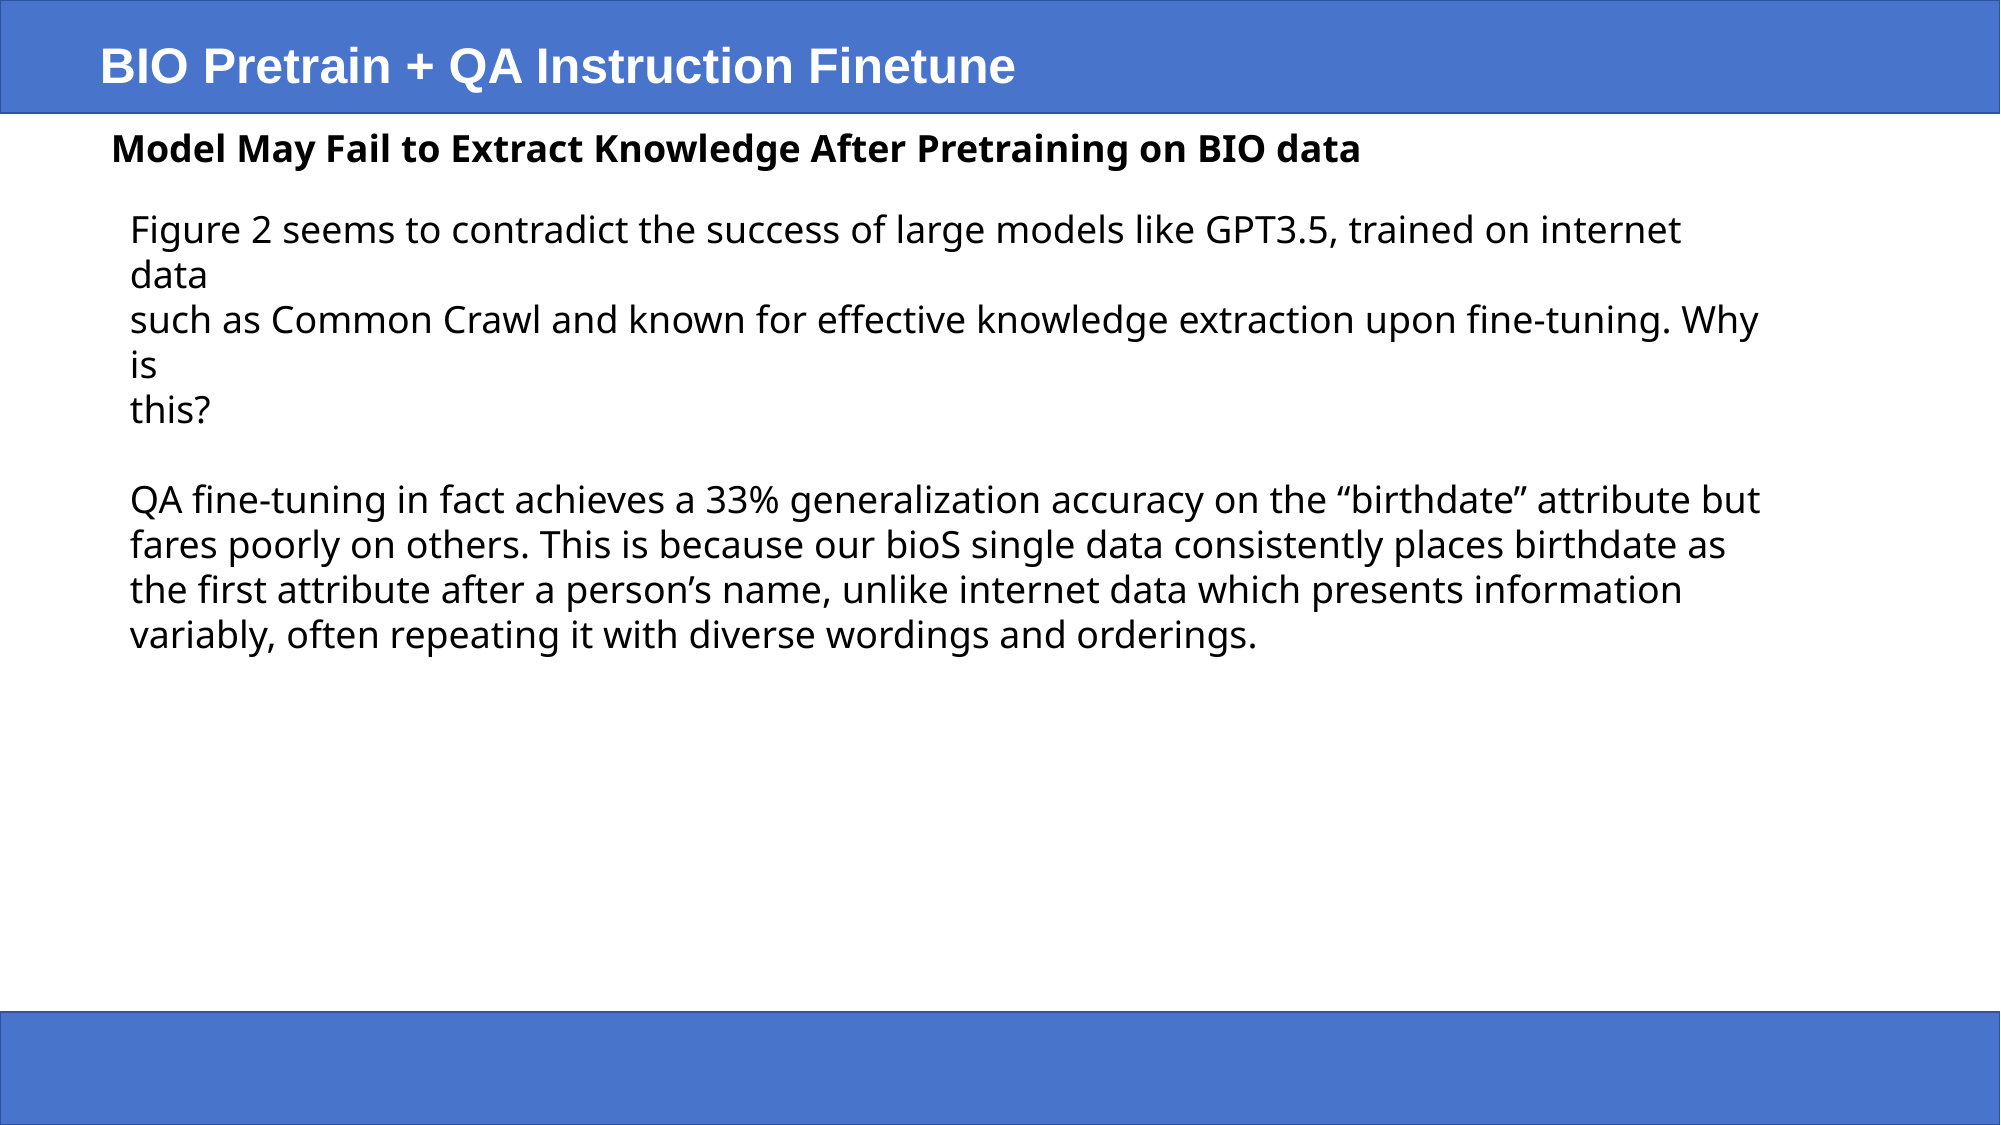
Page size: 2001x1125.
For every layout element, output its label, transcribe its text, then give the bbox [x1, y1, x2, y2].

text_box [0, 0, 2000, 114]
text_box BIO Pretrain + QA Instruction Finetune [71, 26, 1072, 101]
text_box Figure 2 seems to contradict the success of large models like GPT3.5, trained on internet data such as Common Crawl and known for effective knowledge extraction upon fine-tuning. Why is this? QA fine-tuning in fact achieves a 33% generalization accuracy on the “birthdate” attribute but fares poorly on others. This is because our bioS single data consistently places birthdate as the first attribute after a person’s name, unlike internet data which presents information variably, often repeating it with diverse wordings and orderings. [115, 199, 1779, 664]
text_box [0, 1011, 2000, 1125]
text_box Model May Fail to Extract Knowledge After Pretraining on BIO data [96, 117, 1478, 178]
